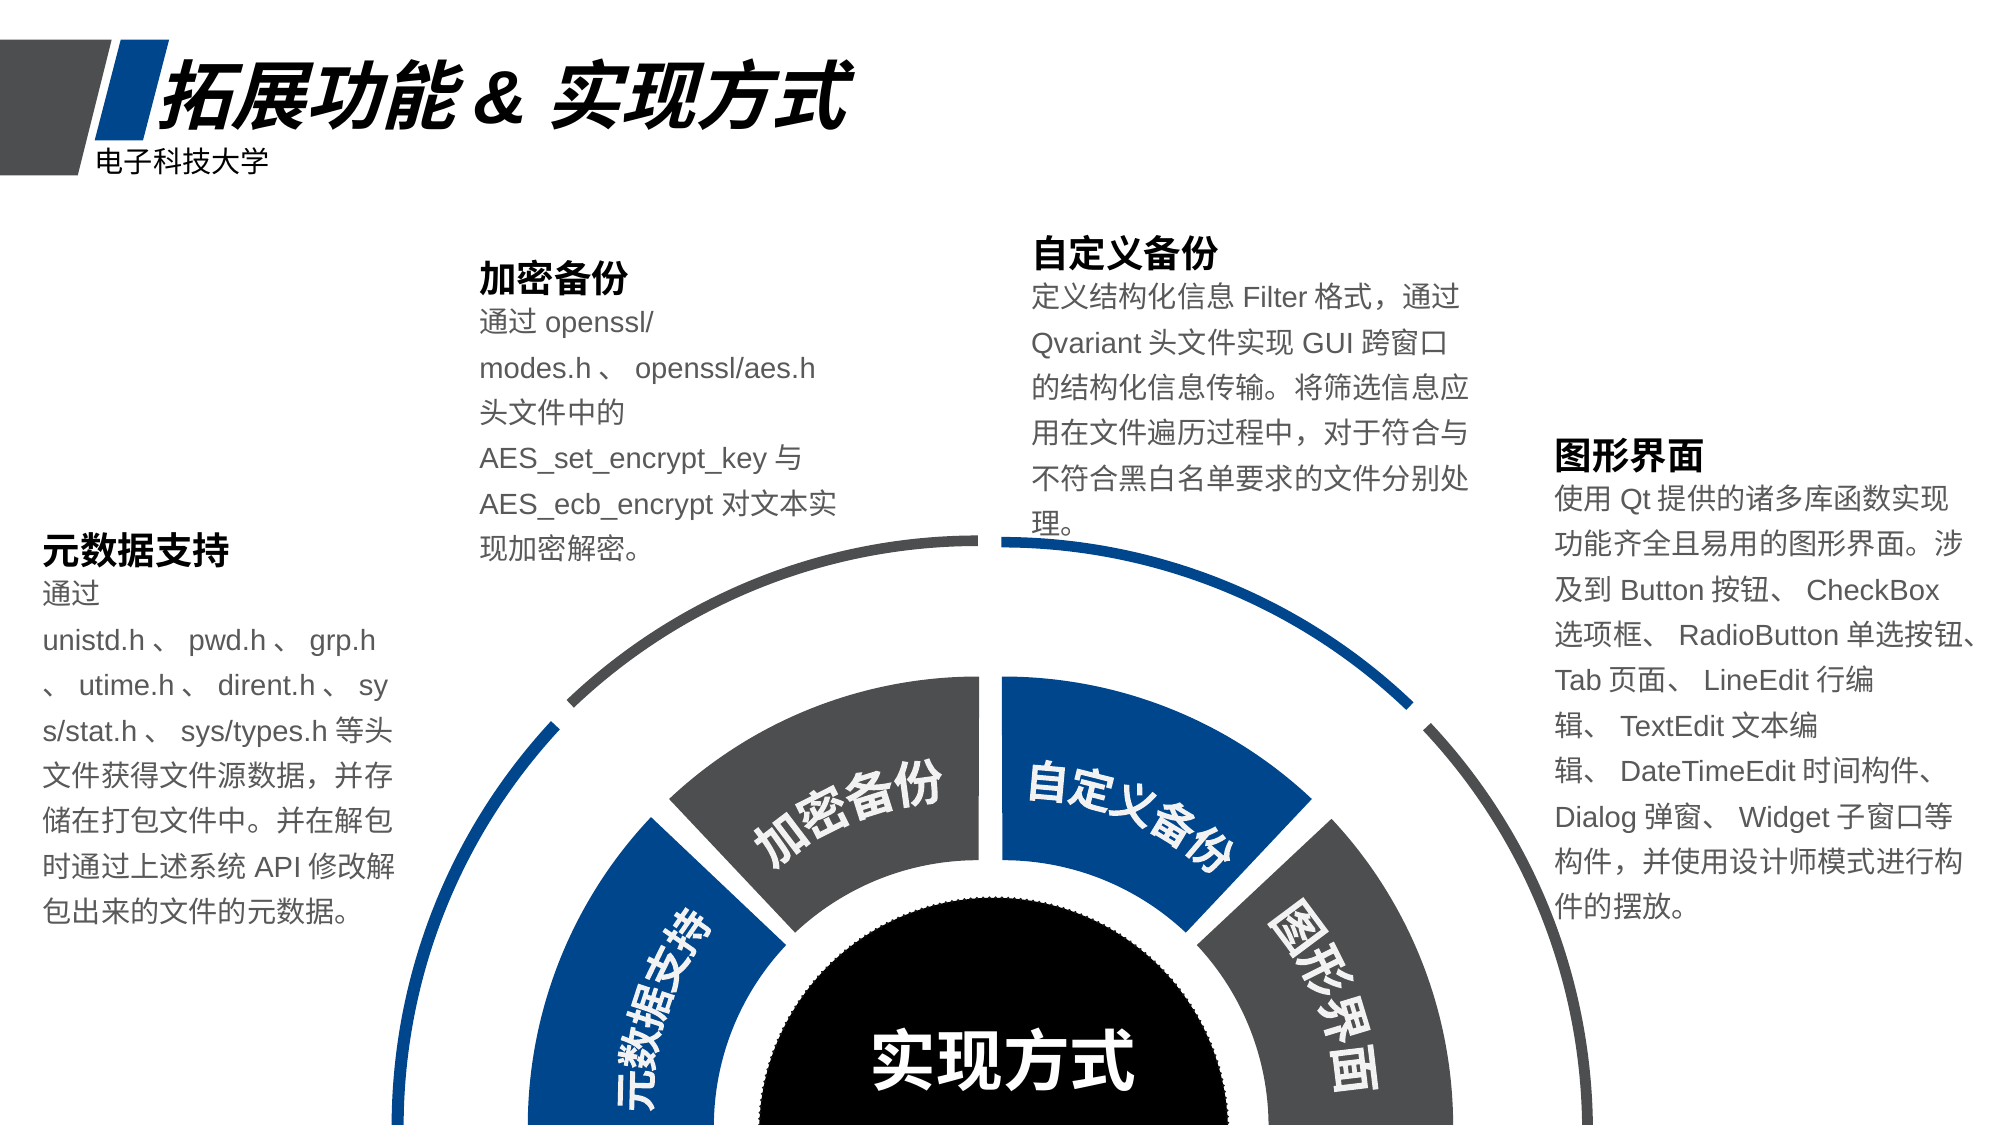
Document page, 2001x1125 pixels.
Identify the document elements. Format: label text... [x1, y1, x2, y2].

text_box 加密备份 [464, 247, 811, 285]
text_box 使用Qt提供的诸多库函数实现功能齐全且易用的图形界面。涉及到Button按钮、CheckBox选项框、RadioButton单选按钮、Tab页面、LineEdit行编辑、TextEdit文本编辑、DateTimeEdit时间构件、Dialog弹窗、Widget子窗口等构件，并使用设计师模式进行构件的摆放。 [1539, 462, 1982, 932]
text_box [1000, 675, 1314, 935]
text_box [390, 719, 562, 1125]
text_box 定义结构化信息Filter格式，通过Qvariant头文件实现GUI跨窗口的结构化信息传输。将筛选信息应用在文件遍历过程中，对于符合与不符合黑白名单要求的文件分别处理。 [1016, 260, 1487, 548]
text_box [0, 39, 112, 176]
text_box [1545, 932, 1594, 1125]
text_box 通过unistd.h、pwd.h、grp.h、utime.h、dirent.h、sys/stat.h、sys/types.h等头文件获得文件源数据，并存储在打包文件中。并在解包时通过上述系统API修改解包出来的文件的元数据。 [27, 557, 416, 936]
text_box [667, 675, 981, 935]
text_box [565, 573, 806, 710]
text_box 元数据支持 [27, 519, 462, 580]
text_box [526, 815, 788, 1125]
text_box [96, 39, 170, 135]
text_box 实现方式 [855, 1011, 1152, 1107]
text_box [758, 896, 1229, 1125]
text_box [854, 534, 979, 561]
text_box [1421, 721, 1539, 914]
text_box [1195, 817, 1455, 1125]
text_box 自定义备份 [1016, 222, 1450, 260]
text_box 拓展功能&实现方式 [140, 41, 861, 147]
text_box [1000, 535, 1416, 712]
text_box 电子科技大学 [79, 135, 286, 186]
text_box 通过openssl/modes.h、openssl/aes.h头文件中的AES_set_encrypt_key与AES_ecb_encrypt对文本实现加密解密。 [464, 285, 854, 573]
text_box 图形界面 [1539, 424, 1974, 462]
